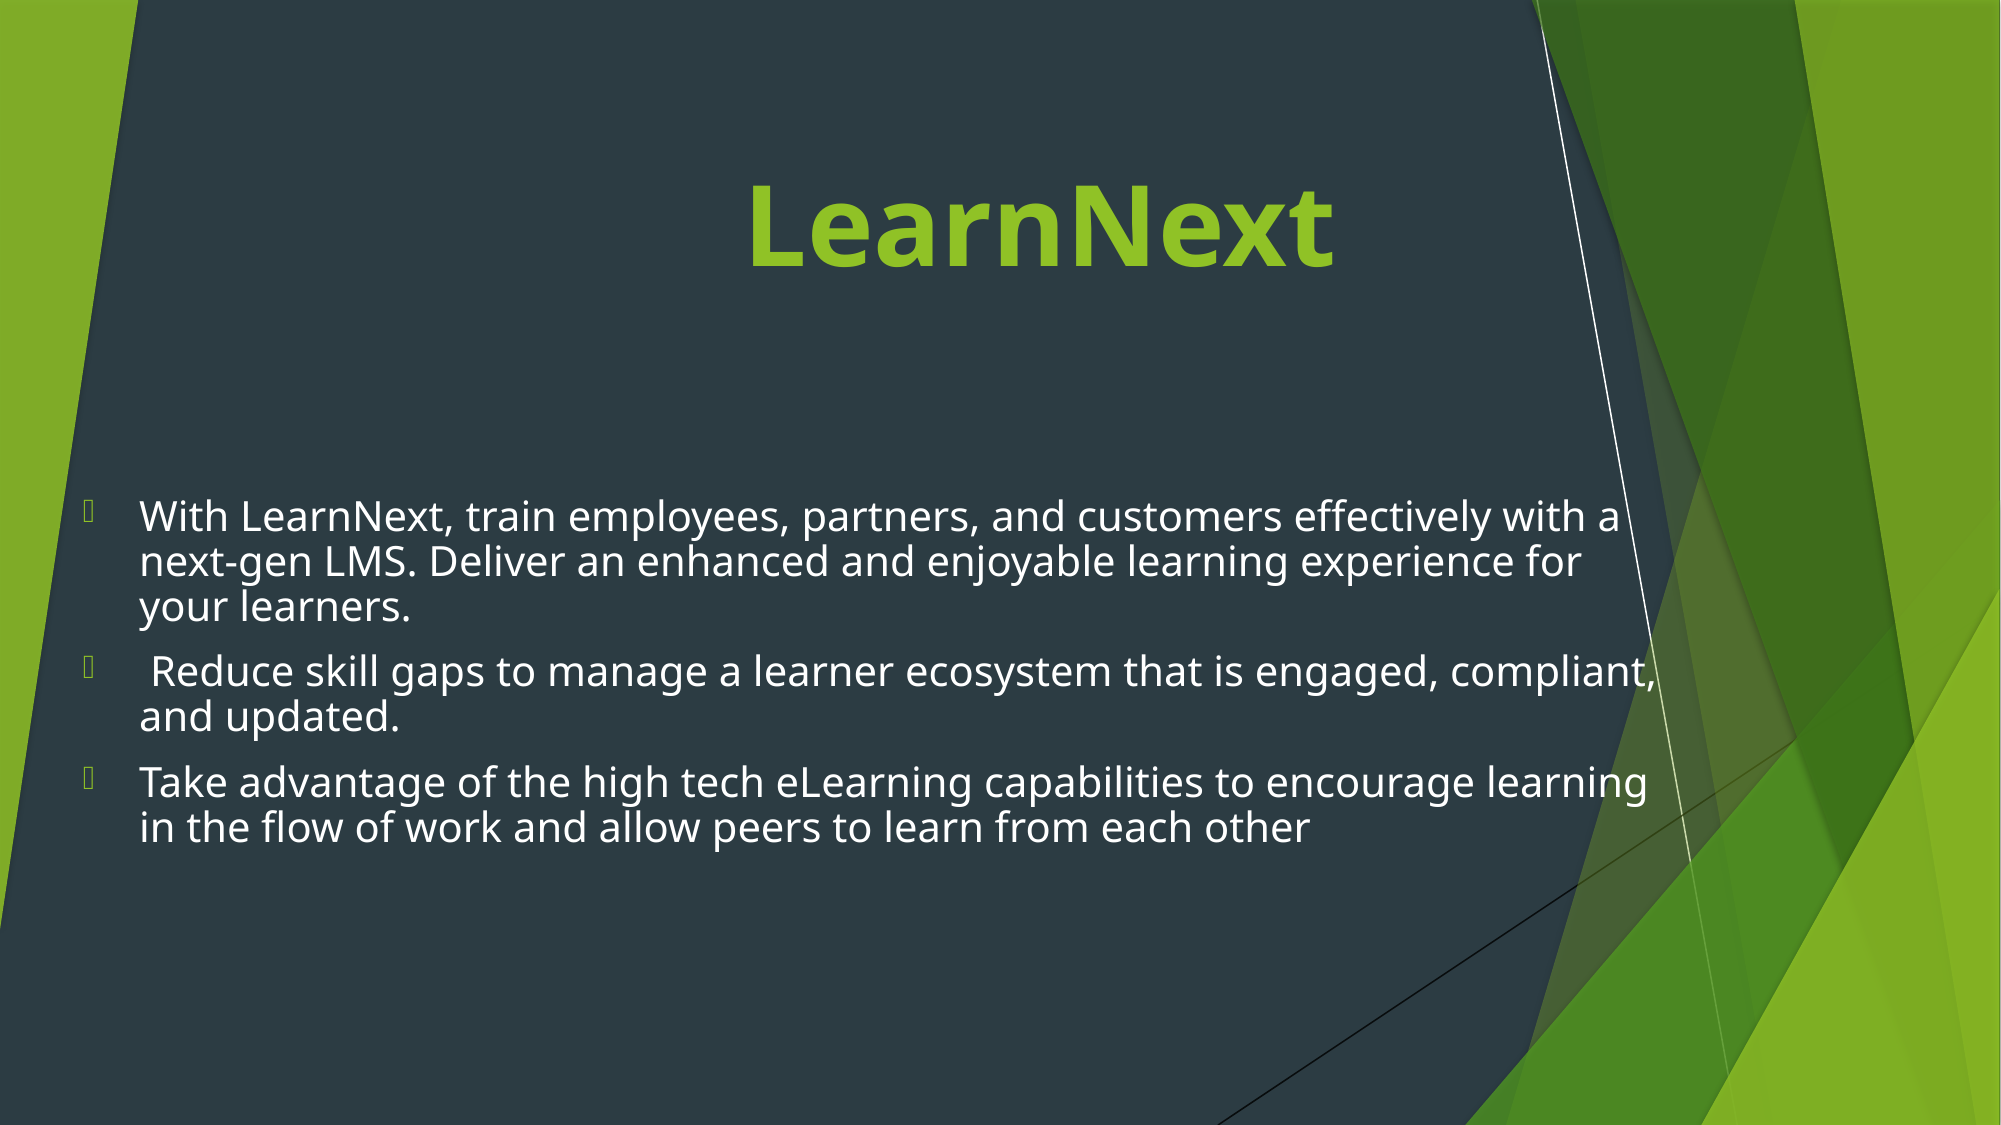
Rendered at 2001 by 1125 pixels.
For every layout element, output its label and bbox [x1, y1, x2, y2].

text_box [0, 0, 2000, 1125]
